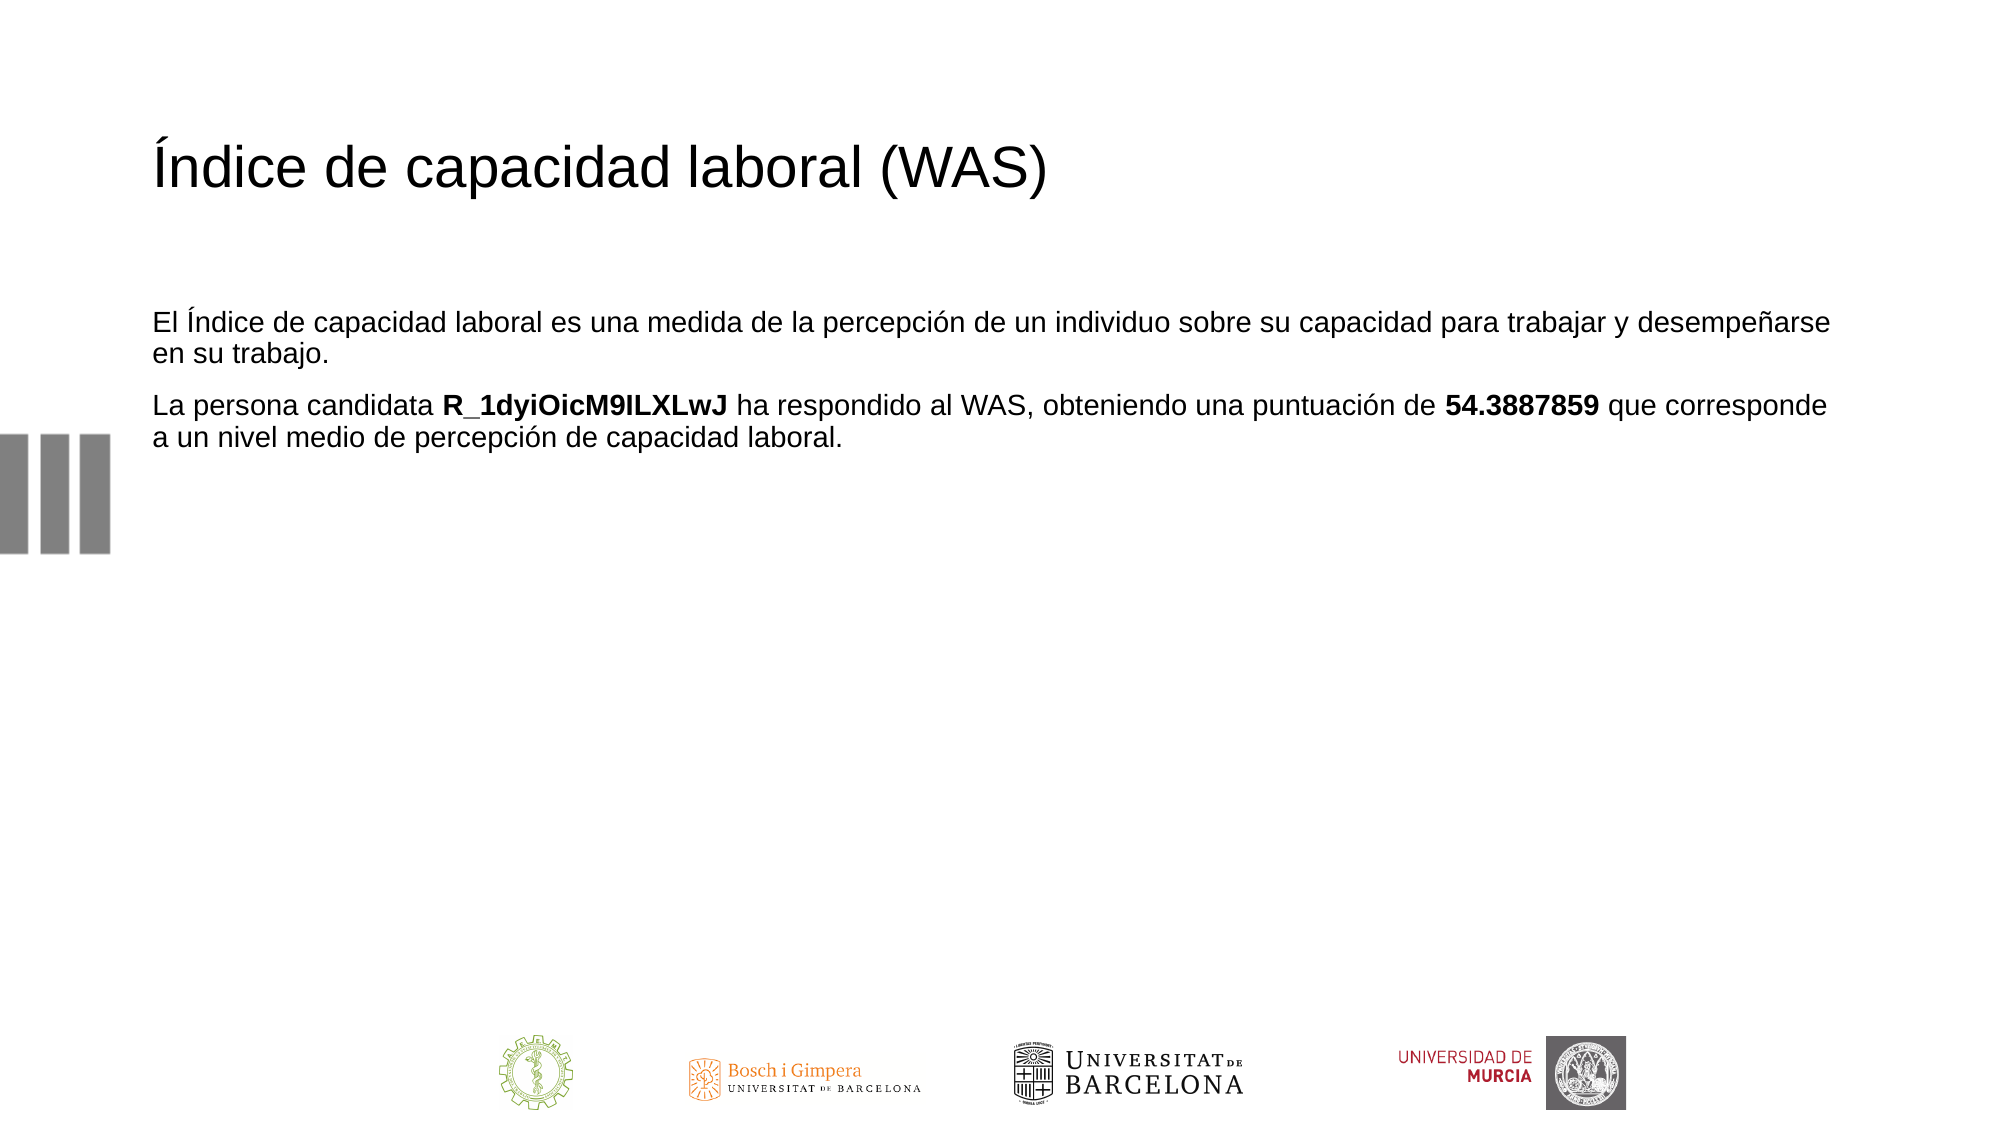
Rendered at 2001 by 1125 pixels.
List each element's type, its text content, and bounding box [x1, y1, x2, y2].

title Índice de capacidad laboral (WAS) [137, 59, 1863, 278]
picture [1014, 1042, 1243, 1105]
picture [499, 1035, 573, 1110]
picture [0, 420, 123, 563]
picture [684, 1031, 926, 1125]
list El Índice de capacidad laboral es una medida de la percepción de un individuo sobre su capacidad para trabajar y desempeñarse en su trabajo. La persona candidata R_1dyiOicM9ILXLwJ ha respondido al WAS, obteniendo una puntuación de 54.3887859 que corresponde a un nivel medio de percepción de capacidad laboral. [137, 299, 1863, 1014]
picture [1331, 1036, 1627, 1110]
